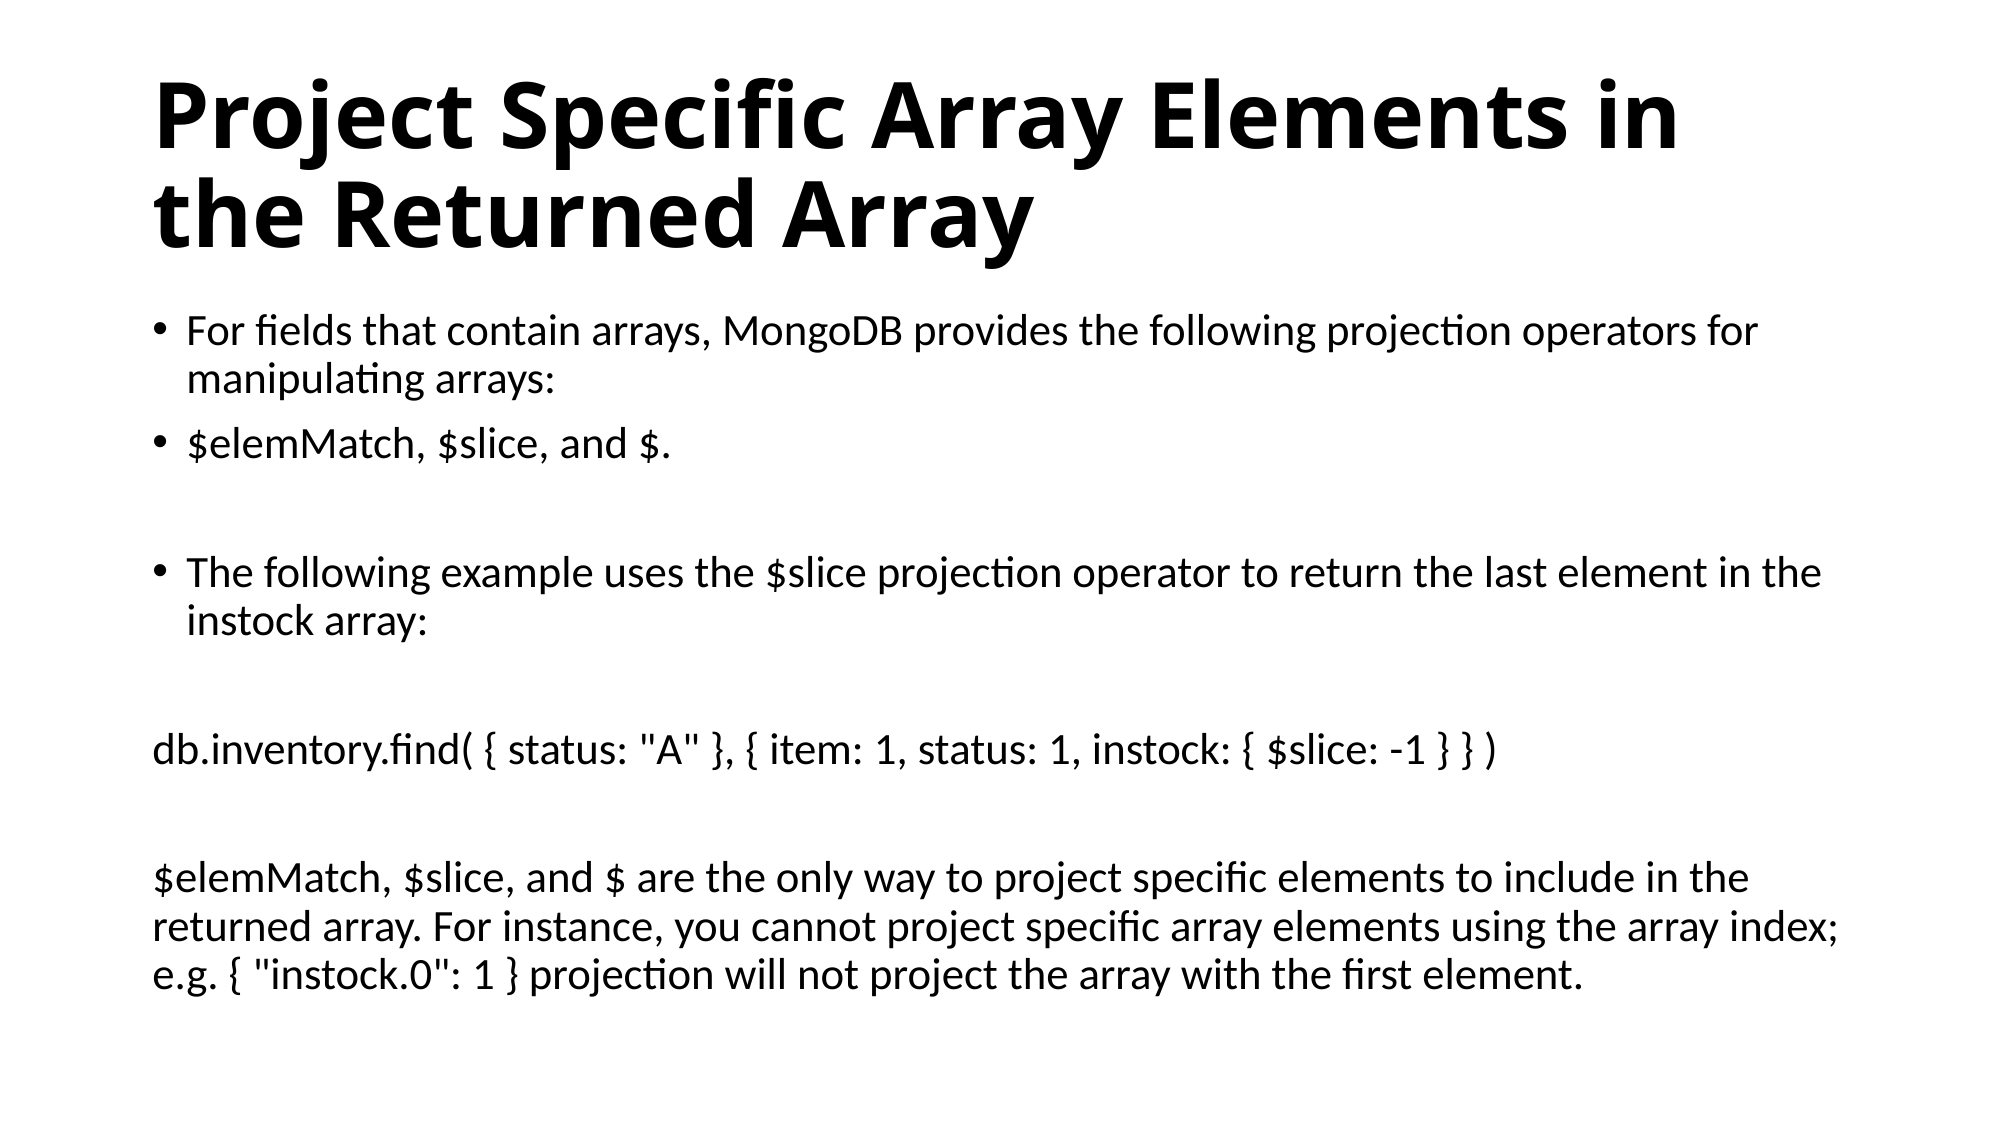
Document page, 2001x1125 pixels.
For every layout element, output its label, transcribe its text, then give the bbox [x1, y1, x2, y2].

title Project Specific Array Elements in the Returned Array [137, 59, 1863, 278]
list For fields that contain arrays, MongoDB provides the following projection operators for manipulating arrays: $elemMatch, $slice, and $. The following example uses the $slice projection operator to return the last element in the instock array: db.inventory.find( { status: "A" }, { item: 1, status: 1, instock: { $slice: -1 } } ) $elemMatch, $slice, and $ are the only way to project specific elements to include in the returned array. For instance, you cannot project specific array elements using the array index; e.g. { "instock.0": 1 } projection will not project the array with the first element. [137, 299, 1863, 1014]
